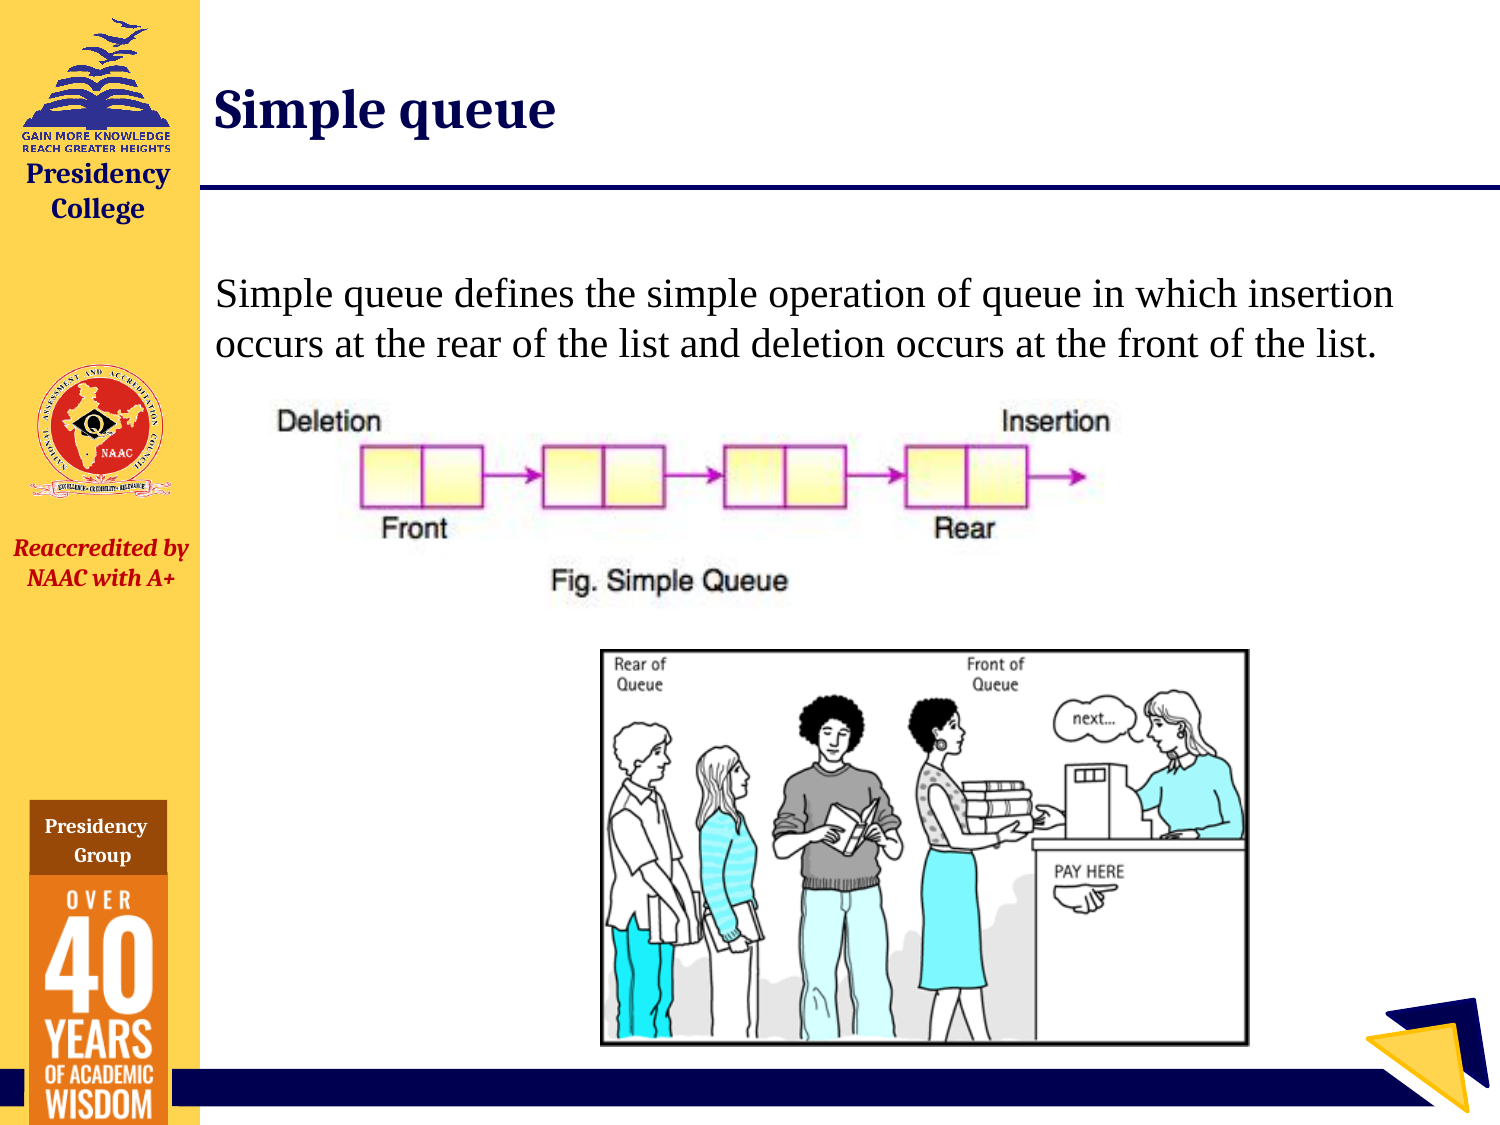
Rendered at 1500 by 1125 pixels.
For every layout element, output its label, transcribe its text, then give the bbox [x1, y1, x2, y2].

picture [24, 362, 179, 501]
picture [599, 649, 1251, 1047]
picture [22, 18, 170, 152]
picture [269, 399, 1124, 611]
picture [29, 875, 168, 1125]
list Simple queue defines the simple operation of queue in which insertion occurs at the rear of the list and deletion occurs at the front of the list. [200, 200, 1463, 1063]
title Simple queue [200, 37, 1463, 175]
